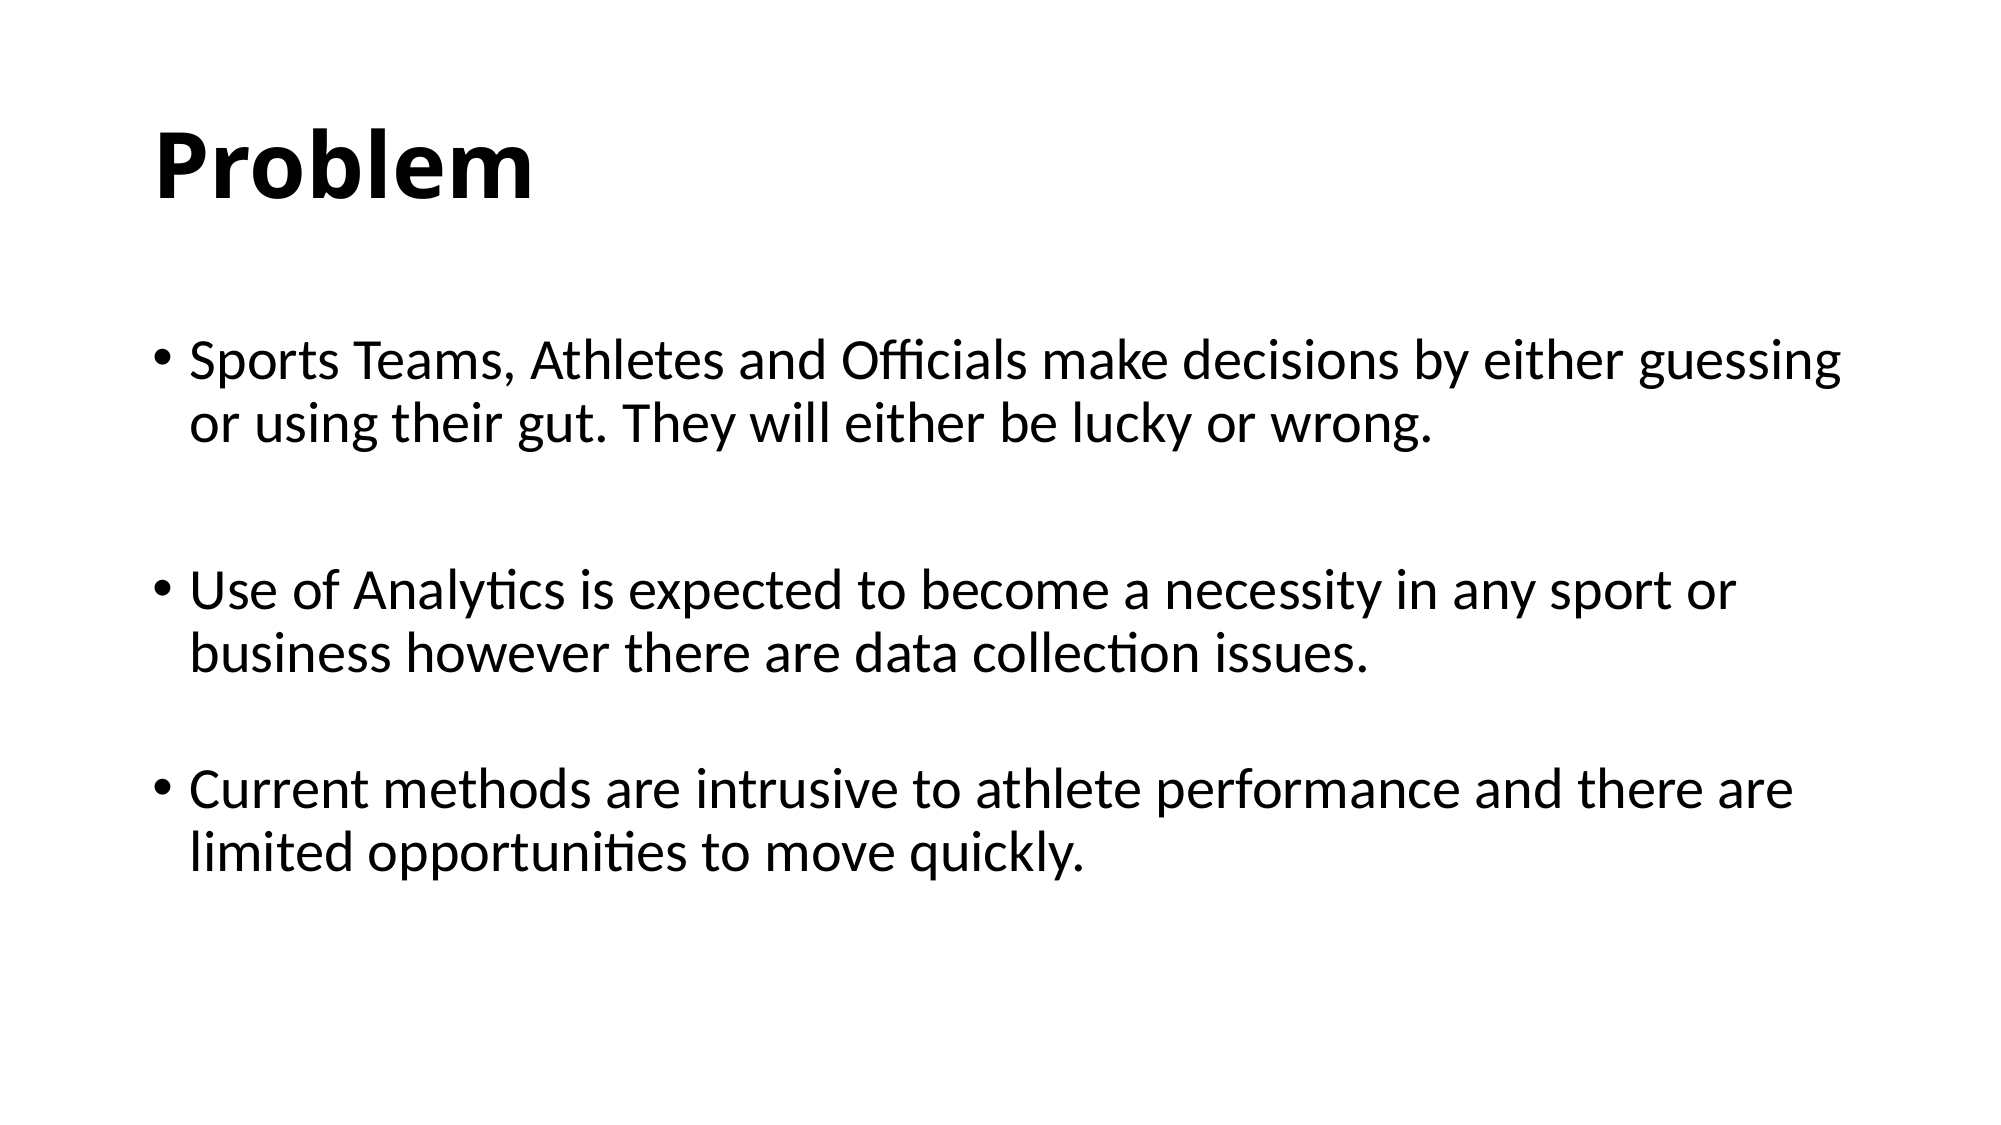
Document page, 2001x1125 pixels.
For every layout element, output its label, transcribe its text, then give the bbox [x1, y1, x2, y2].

list Sports Teams, Athletes and Officials make decisions by either guessing or using their gut. They will either be lucky or wrong. Use of Analytics is expected to become a necessity in any sport or business however there are data collection issues. Current methods are intrusive to athlete performance and there are limited opportunities to move quickly. [137, 230, 1863, 1014]
title Problem [137, 59, 1863, 230]
